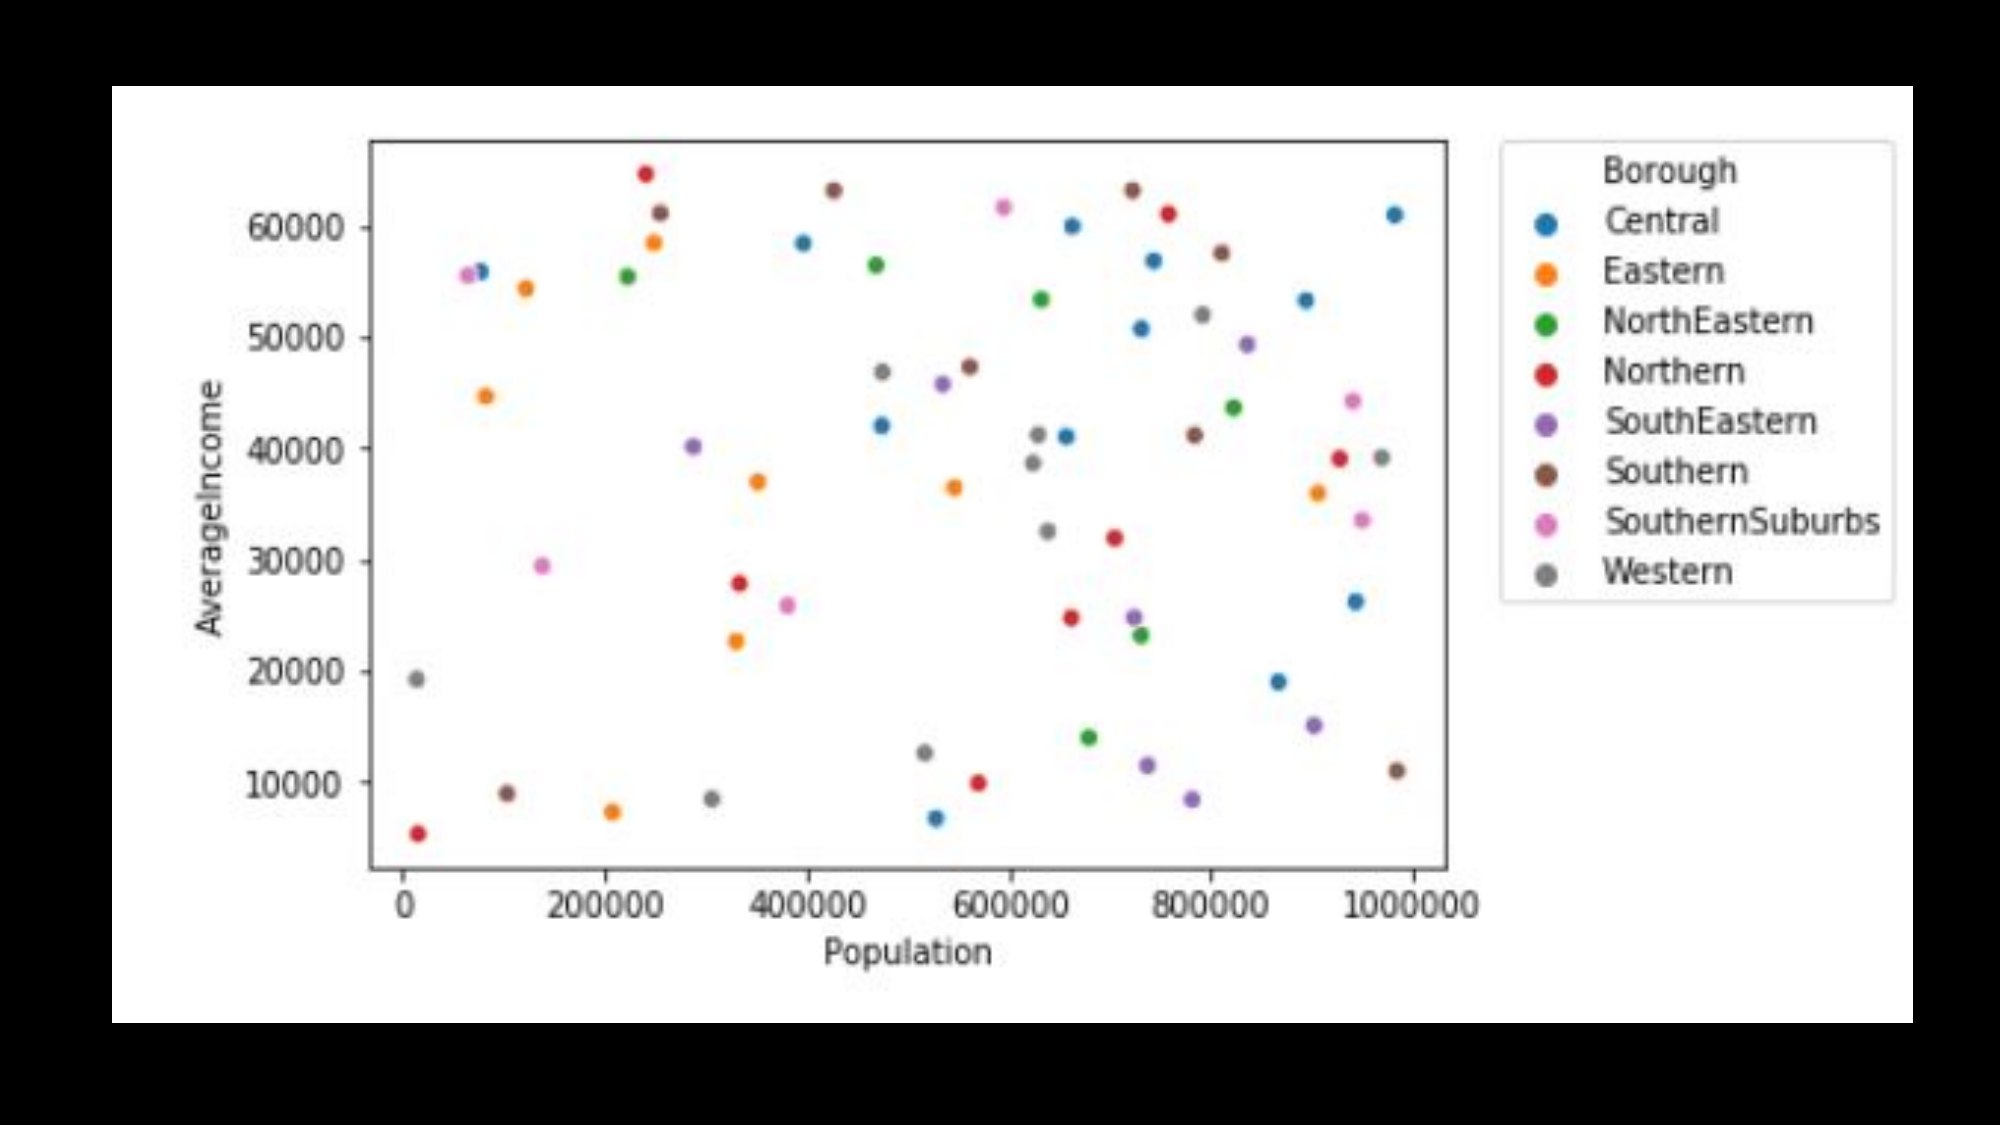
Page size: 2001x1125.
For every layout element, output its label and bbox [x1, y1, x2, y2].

list [112, 86, 1913, 1023]
